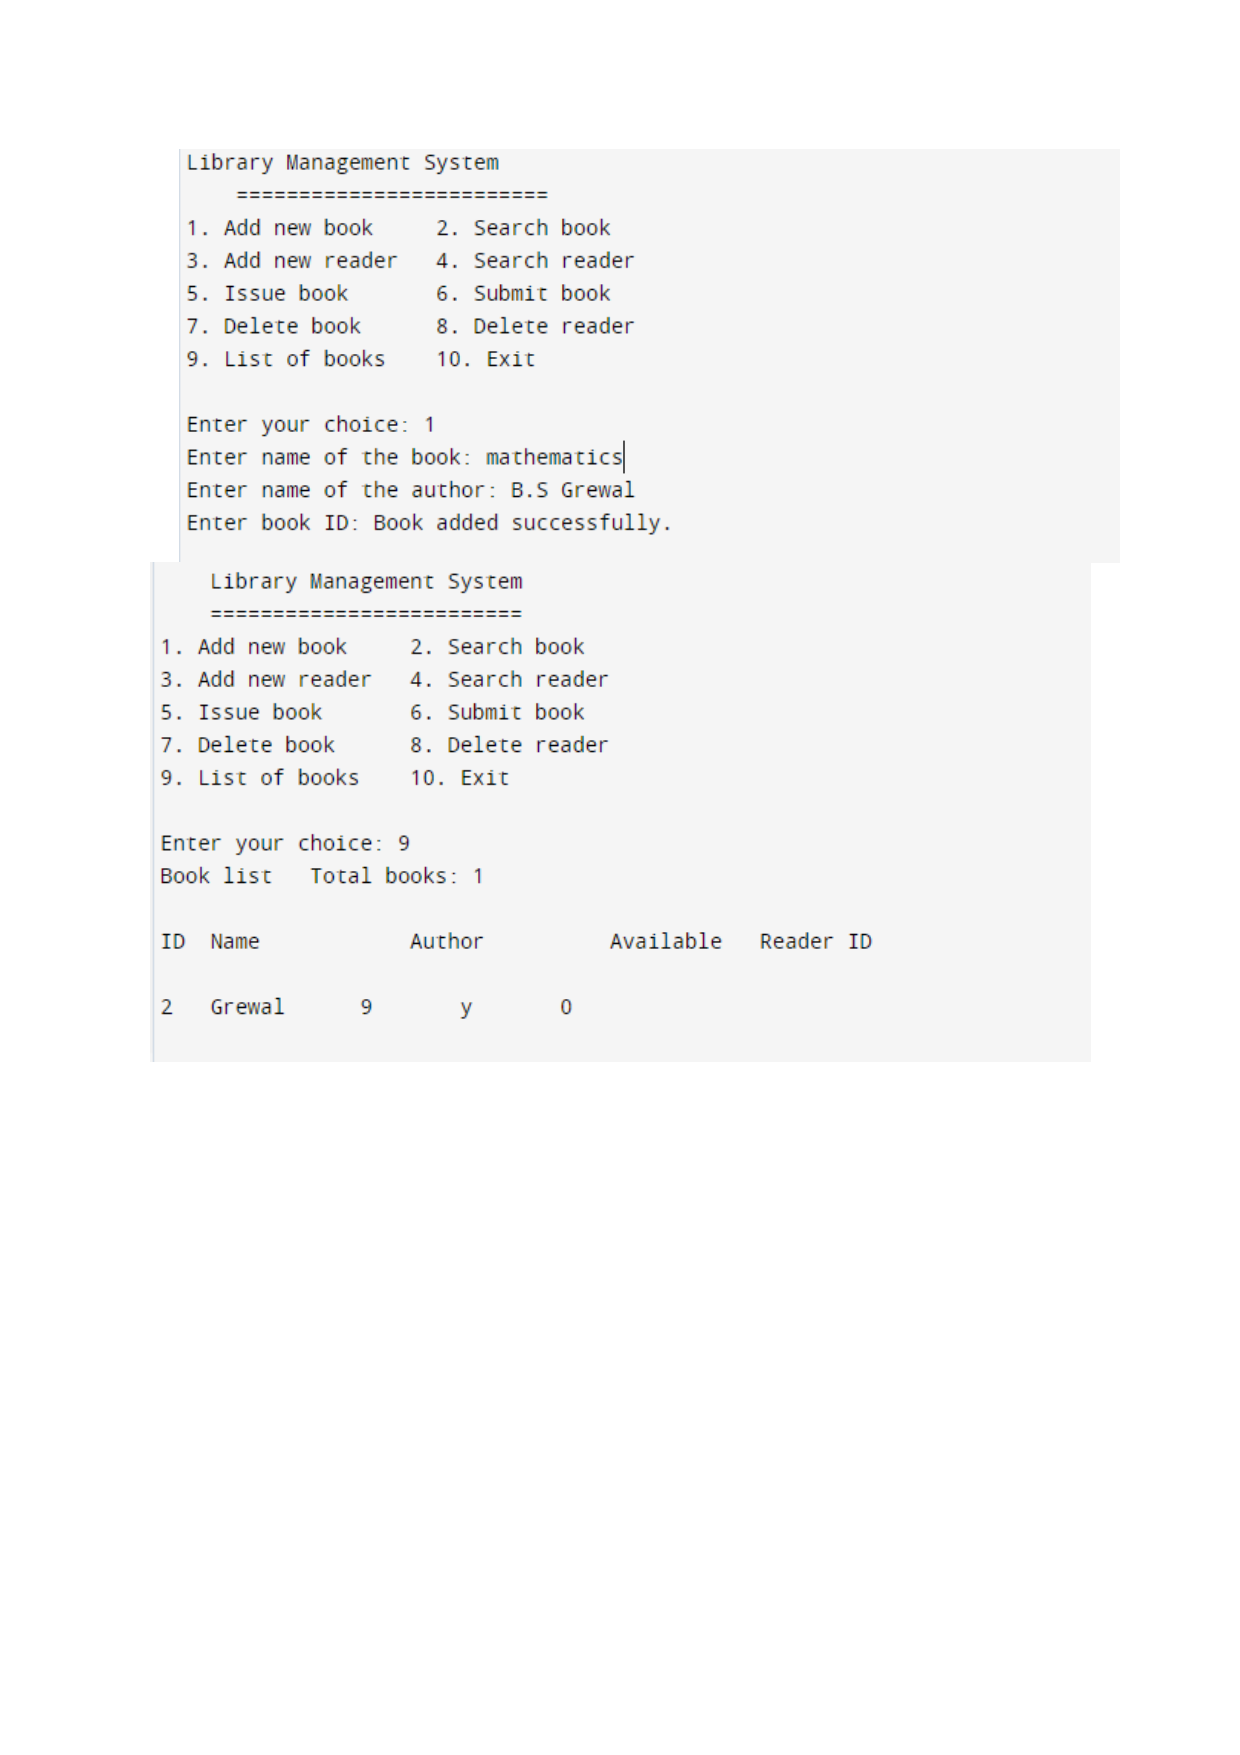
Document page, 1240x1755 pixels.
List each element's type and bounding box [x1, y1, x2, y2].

text_box [149, 149, 1120, 1063]
